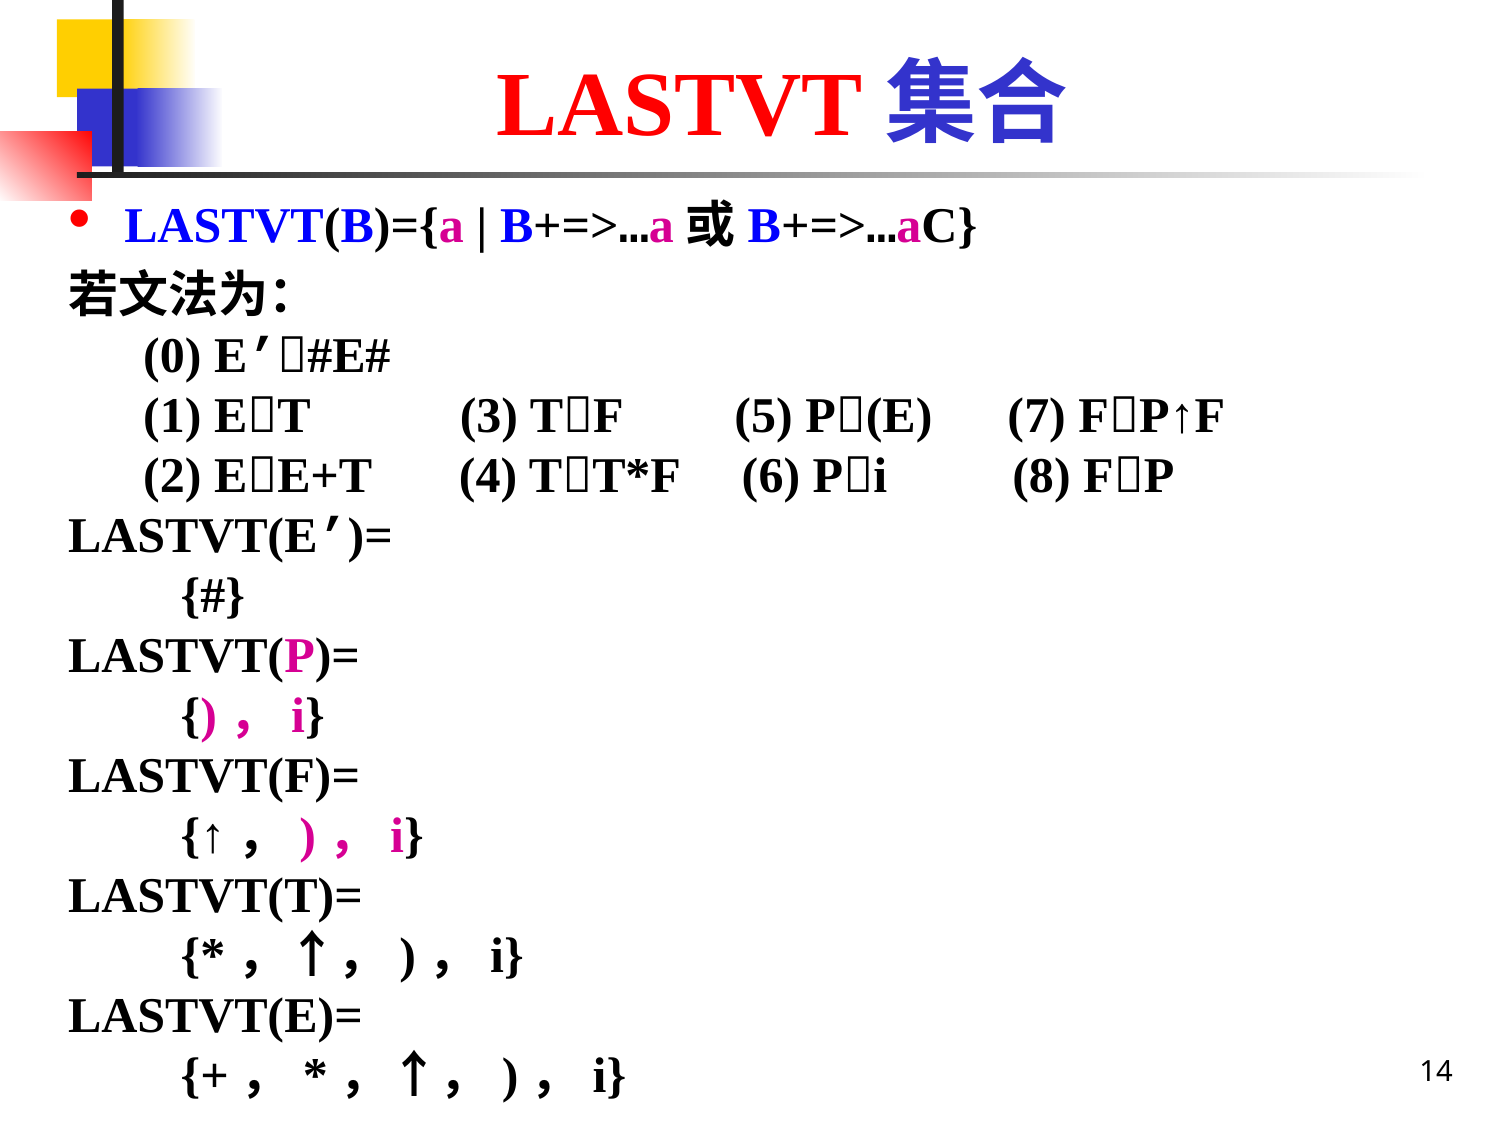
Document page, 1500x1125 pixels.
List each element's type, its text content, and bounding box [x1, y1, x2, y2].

list LASTVT(B)={a | B+=>…a或B+=>…aC} 若文法为： (0) E’#E# (1) ET (3) TF (5) P(E) (7) FP↑F (2) EE+T (4) TT*F (6) Pi (8) FP LASTVT(E’)= {#} LASTVT(P)= {)，i} LASTVT(F)= {↑，)，i} LASTVT(T)= {*，↑，)，i} LASTVT(E)= {+，*，↑，)，i} [53, 184, 1447, 1094]
slide_number 14 [1155, 1024, 1468, 1100]
title LASTVT集合 [188, 35, 1376, 161]
